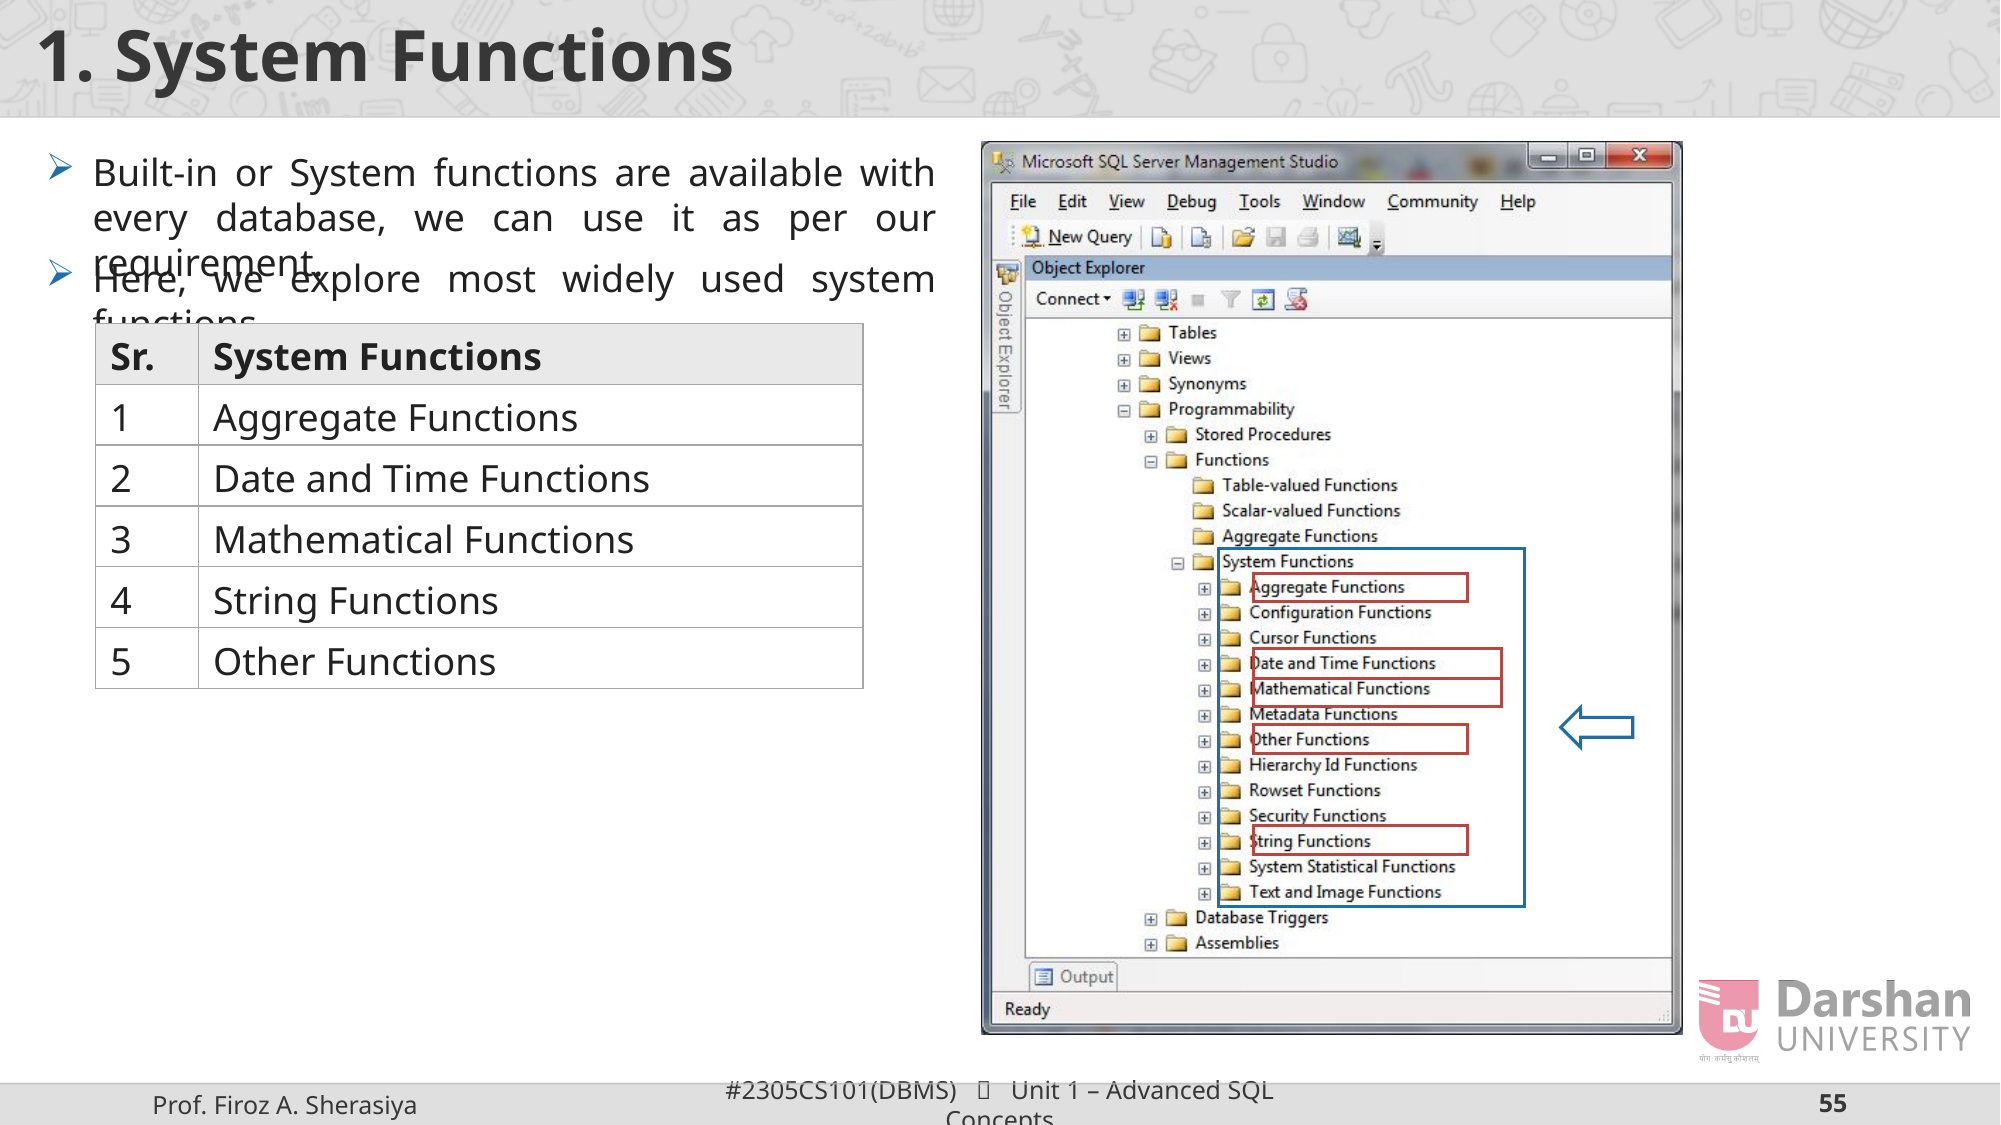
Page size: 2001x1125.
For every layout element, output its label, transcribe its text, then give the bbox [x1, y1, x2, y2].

table_cell 1 [96, 385, 198, 444]
table_cell 2 [96, 446, 198, 505]
table_cell 5 [96, 628, 198, 688]
table_cell 4 [96, 567, 198, 627]
table_cell Other Functions [199, 628, 862, 688]
table_cell String Functions [199, 567, 862, 627]
title 1. System Functions [0, 0, 2000, 117]
table_cell Mathematical Functions [199, 507, 862, 566]
table_header System Functions [199, 324, 862, 384]
text_box Here, we explore most widely used system functions. [31, 247, 952, 353]
table_cell 3 [96, 507, 198, 566]
table_cell Aggregate Functions [199, 385, 862, 444]
table_cell Date and Time Functions [199, 446, 862, 505]
picture [981, 141, 1683, 1035]
table_header Sr. [96, 324, 198, 384]
text_box Built-in or System functions are available with every database, we can use it as per our requirement. [31, 141, 952, 247]
text_box [1699, 980, 1970, 1063]
